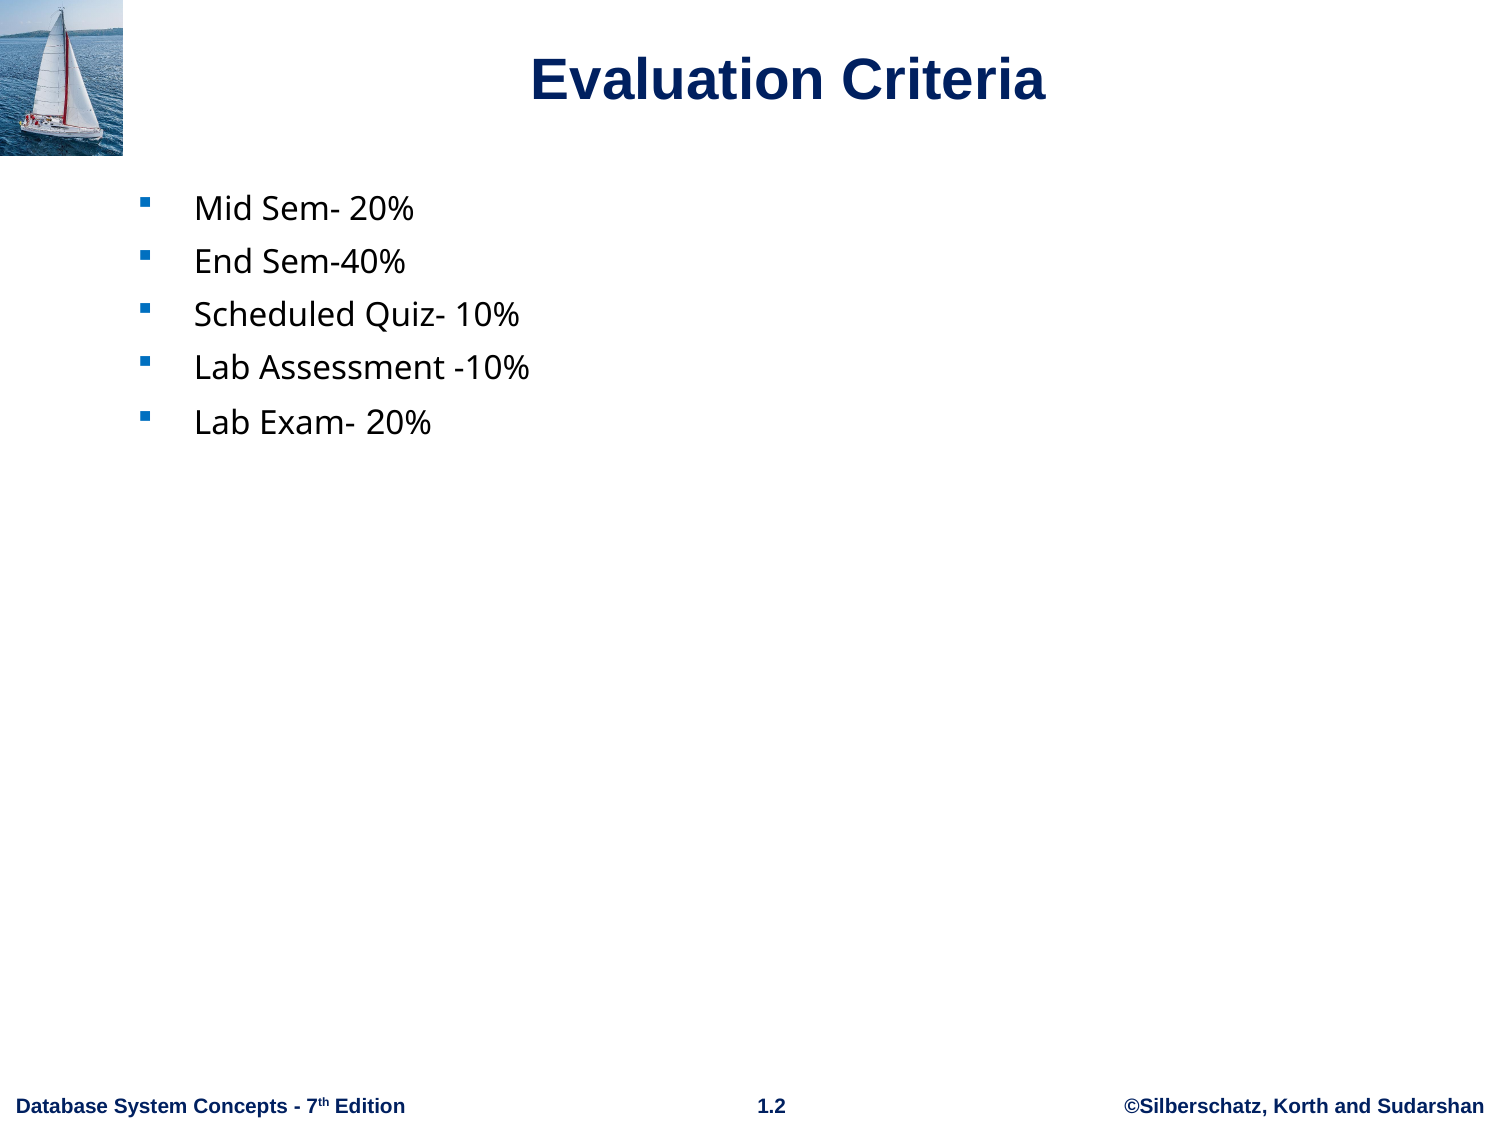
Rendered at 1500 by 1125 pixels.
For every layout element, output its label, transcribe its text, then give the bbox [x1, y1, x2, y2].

list Mid Sem- 20% End Sem-40% Scheduled Quiz- 10% Lab Assessment -10% Lab Exam- 20% [122, 179, 1391, 984]
title Evaluation Criteria [125, 18, 1452, 120]
picture [0, 0, 123, 156]
